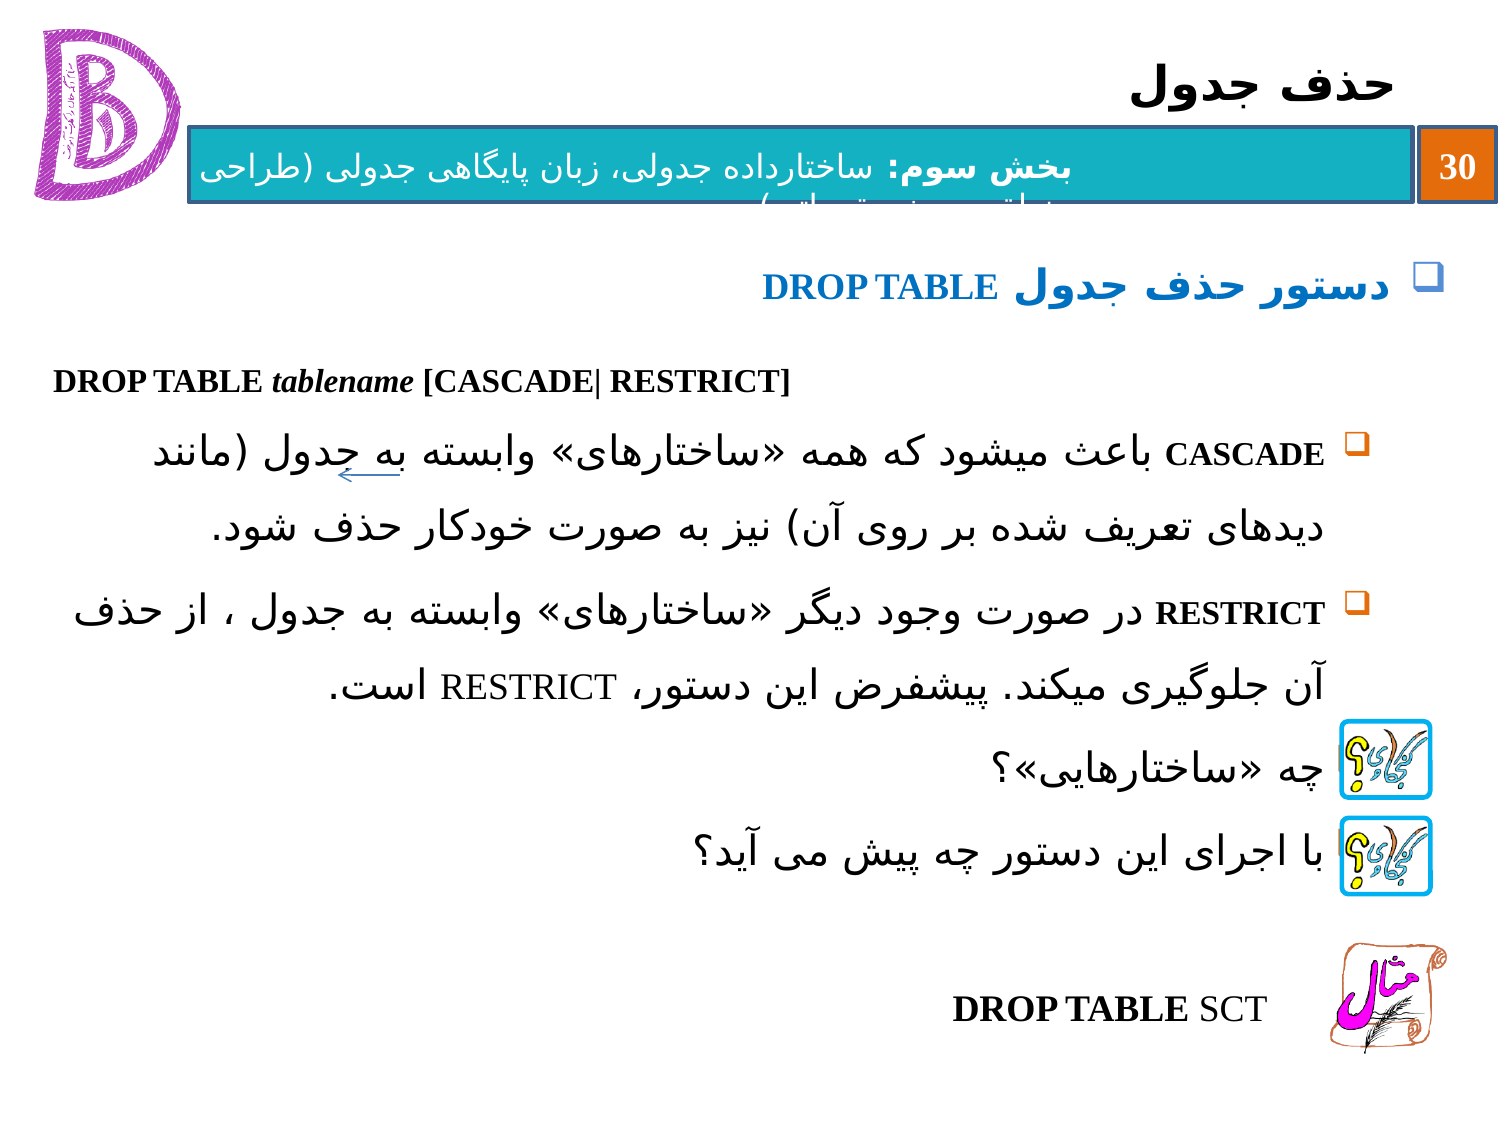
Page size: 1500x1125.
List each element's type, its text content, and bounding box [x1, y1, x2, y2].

list دستور حذف جدول DROP TABLE CASCADE باعث می‏شود که همه «ساختارهای» وابسته به جدول (مانند دیدهای تعریف شده بر روی آن) نیز به صورت خودکار حذف شود. RESTRICT در صورت وجود دیگر «ساختارهای» وابسته به جدول ، از حذف آن جلوگیری می‏کند. پیش‏فرض این دستور، RESTRICT است. چه «ساختارهایی»؟ با اجرای این دستور چه پیش می آید؟ DROP TABLE SCT [37, 224, 1463, 1088]
title حذف جدول [237, 37, 1413, 125]
picture [1345, 821, 1427, 891]
picture [12, 21, 202, 212]
picture [1320, 937, 1452, 1058]
picture [1345, 724, 1427, 794]
text_box DROP TABLE tablename [CASCADE| RESTRICT] [35, 329, 915, 428]
